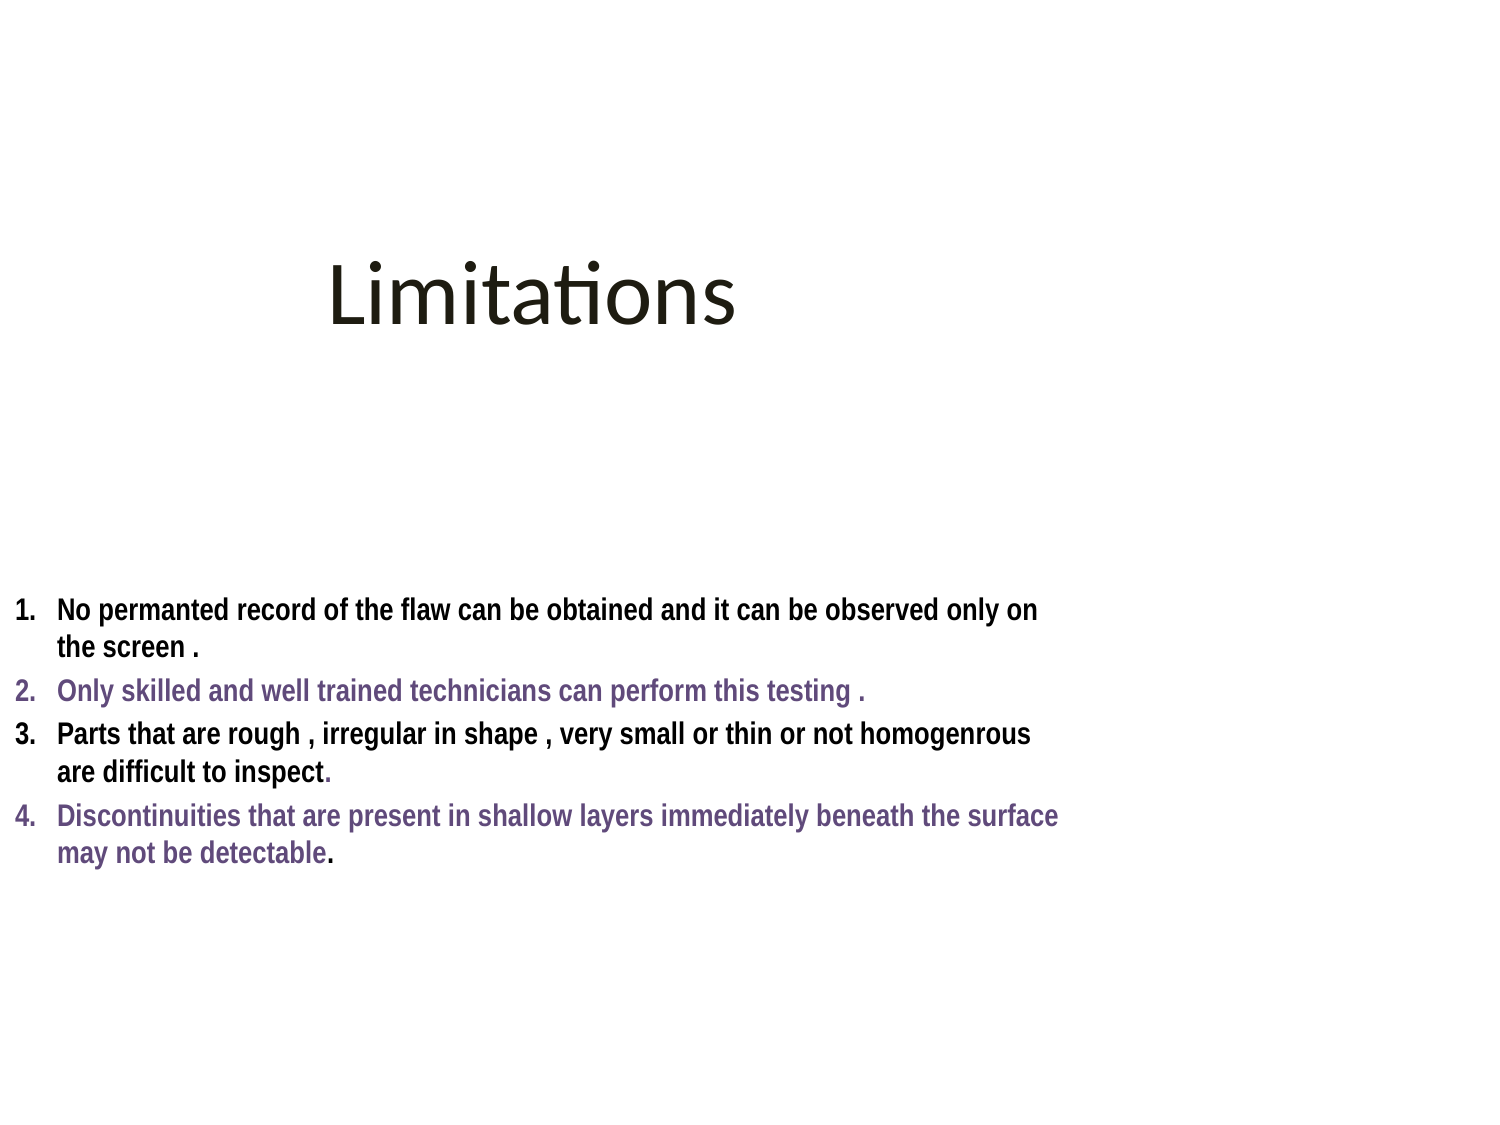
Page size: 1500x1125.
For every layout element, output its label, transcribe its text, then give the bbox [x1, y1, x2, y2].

title Limitations [0, 174, 1086, 401]
list No permanted record of the flaw can be obtained and it can be observed only on the screen . Only skilled and well trained technicians can perform this testing . Parts that are rough , irregular in shape , very small or thin or not homogenrous are difficult to inspect. Discontinuities that are present in shallow layers immediately beneath the surface may not be detectable. [0, 581, 1086, 988]
